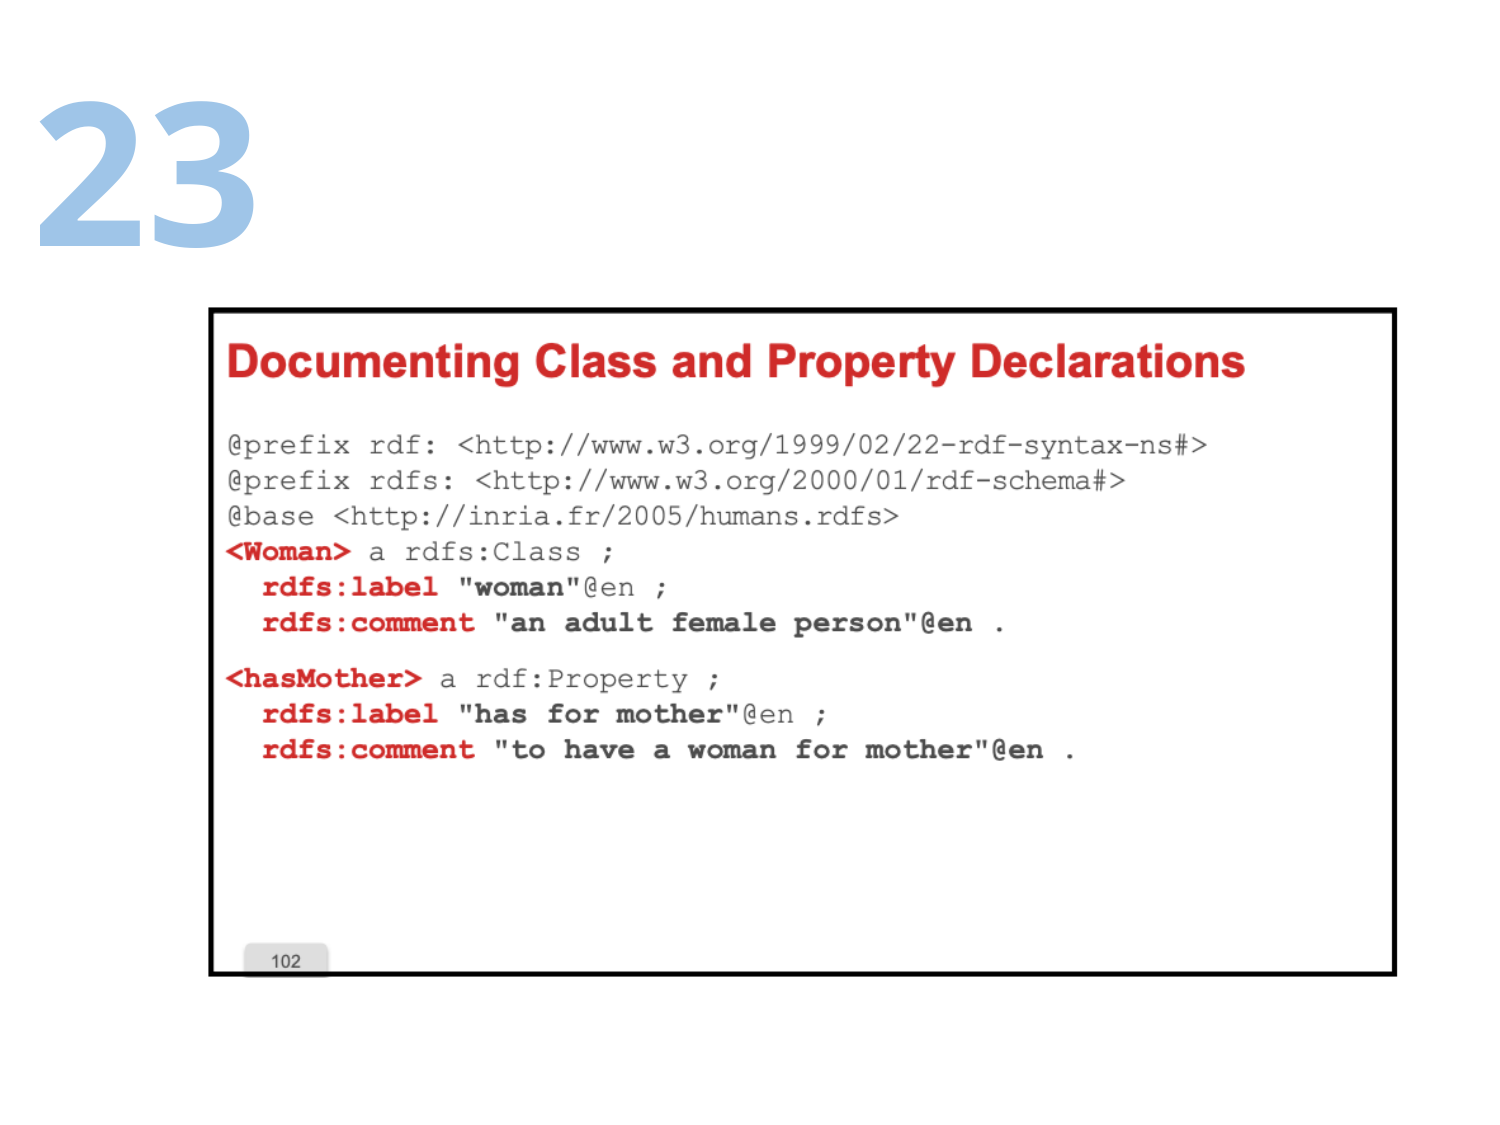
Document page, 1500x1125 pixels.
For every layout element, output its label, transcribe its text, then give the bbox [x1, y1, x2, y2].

picture [206, 305, 1401, 979]
slide_number 23 [17, 31, 315, 306]
